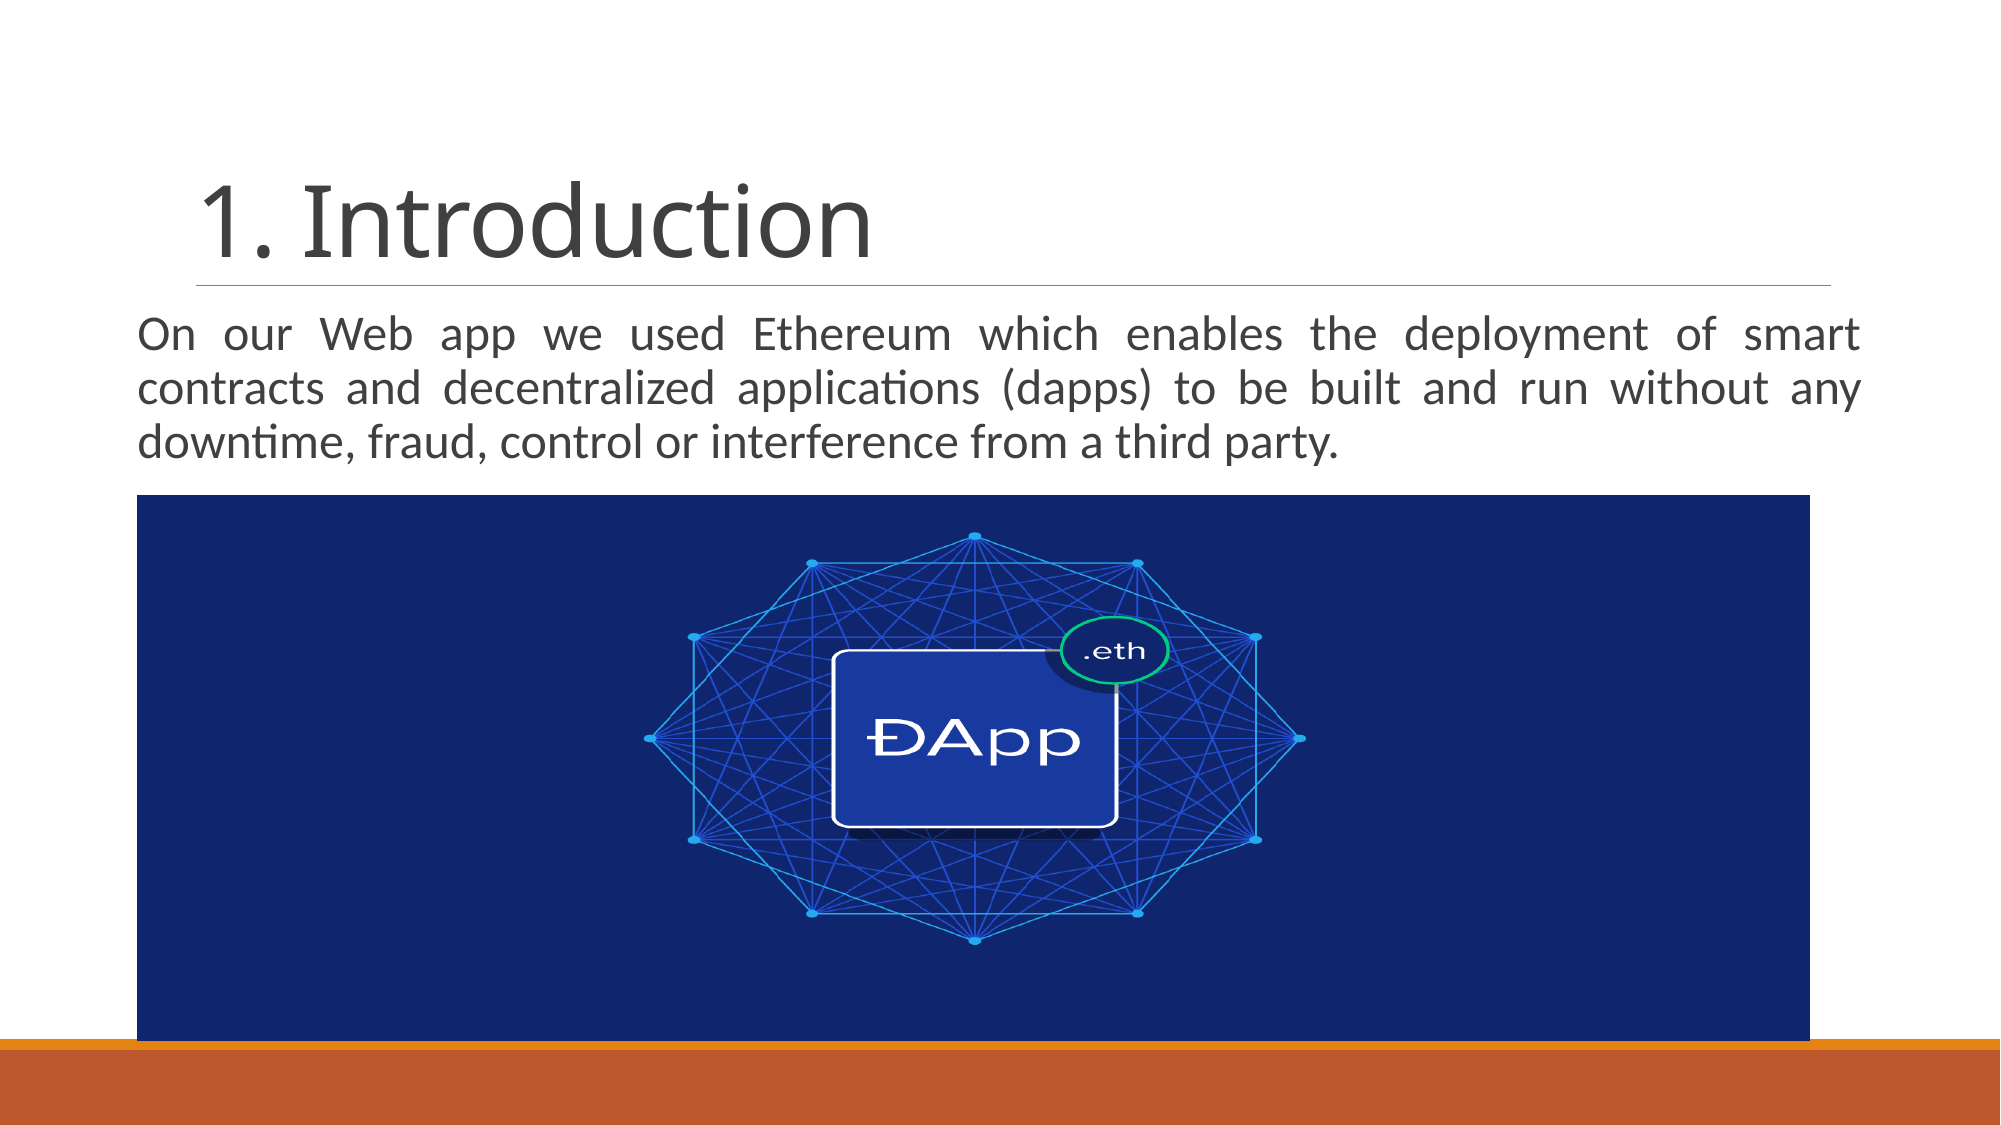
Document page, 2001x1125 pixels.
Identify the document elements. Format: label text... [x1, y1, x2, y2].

title 1. Introduction [180, 47, 1830, 285]
list On our Web app we used Ethereum which enables the deployment of smart contracts and decentralized applications (dapps) to be built and run without any downtime, fraud, control or interference from a third party. [137, 300, 1863, 496]
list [137, 495, 1810, 1042]
